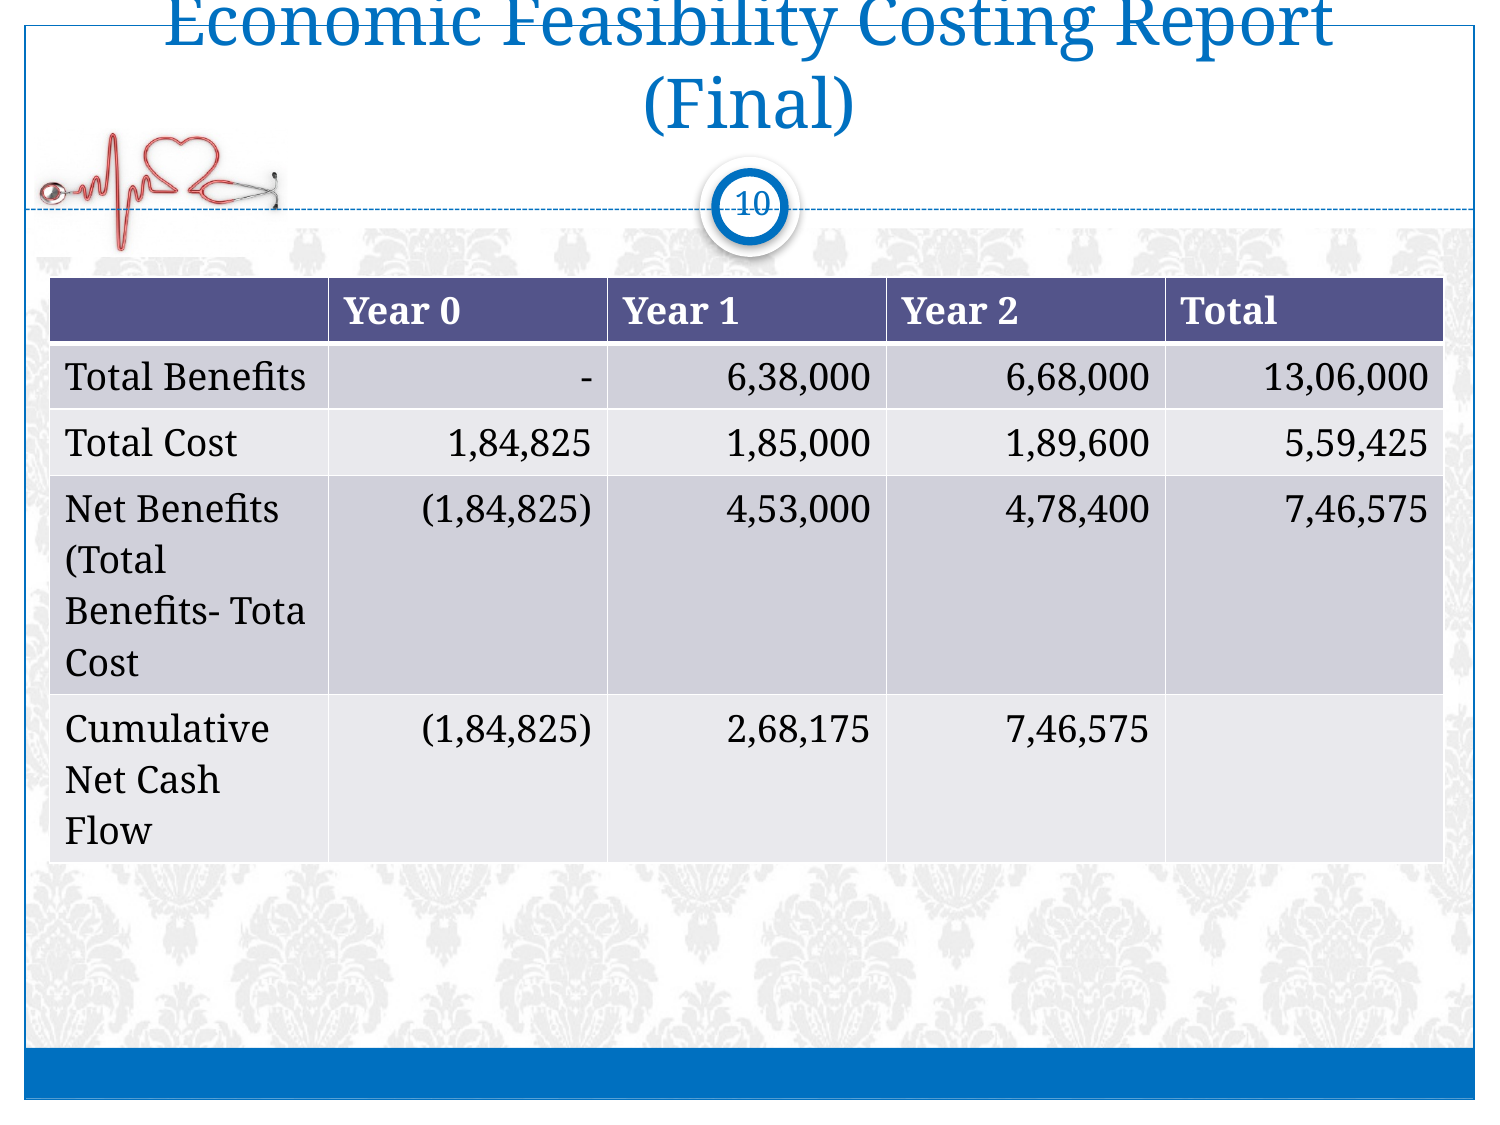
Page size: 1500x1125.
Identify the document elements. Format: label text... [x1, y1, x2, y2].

table_cell Total Cost [50, 410, 328, 475]
table_cell 4,53,000 [608, 476, 886, 694]
table_cell 6,38,000 [608, 346, 886, 408]
table_cell (1,84,825) [329, 476, 607, 694]
table_header Year 1 [608, 278, 886, 341]
picture [26, 128, 1473, 1047]
table_cell 6,68,000 [887, 346, 1165, 408]
table_header [50, 278, 328, 341]
table_cell 1,85,000 [608, 410, 886, 475]
table_cell Total Benefits [50, 346, 328, 408]
table_cell 1,84,825 [329, 410, 607, 475]
table_cell 5,59,425 [1166, 410, 1443, 475]
table_cell Net Benefits (Total Benefits- Tota Cost [50, 476, 328, 694]
table_cell 13,06,000 [1166, 346, 1443, 408]
table_cell 7,46,575 [1166, 476, 1443, 694]
table_header Year 2 [887, 278, 1165, 341]
table_cell [1166, 695, 1443, 862]
table_cell 1,89,600 [887, 410, 1165, 475]
table_cell 2,68,175 [608, 695, 886, 862]
table_cell 4,78,400 [887, 476, 1165, 694]
table_cell (1,84,825) [329, 695, 607, 862]
slide_number 10 [715, 168, 791, 241]
table_cell - [329, 346, 607, 408]
table_cell Cumulative Net Cash Flow [50, 695, 328, 862]
title Economic Feasibility Costing Report (Final) [49, 24, 1450, 150]
table_header Year 0 [329, 278, 607, 341]
table_cell 7,46,575 [887, 695, 1165, 862]
table_header Total [1166, 278, 1443, 341]
